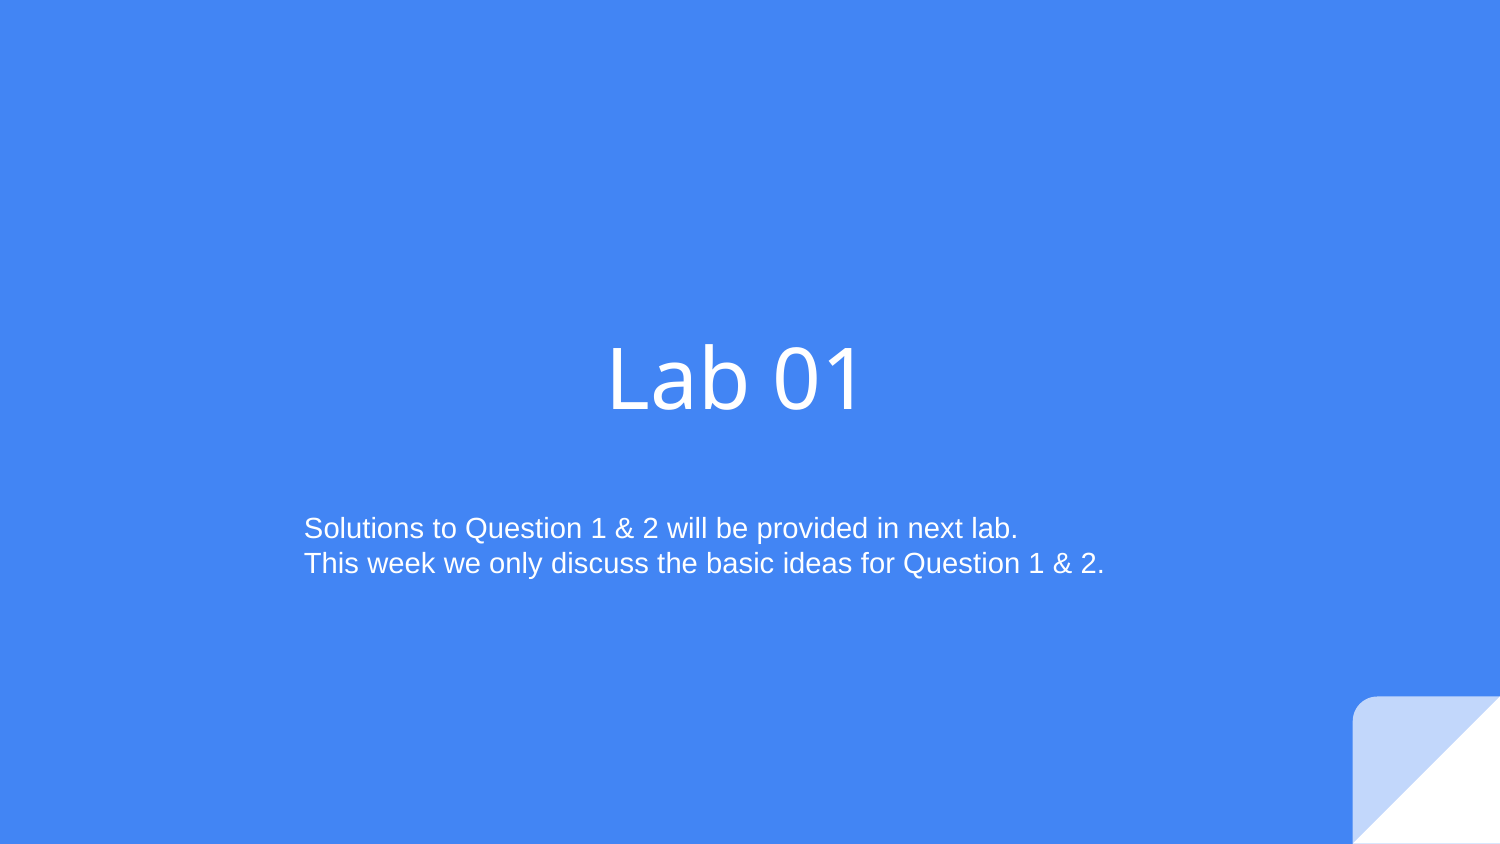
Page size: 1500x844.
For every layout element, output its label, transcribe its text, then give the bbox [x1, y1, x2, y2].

title Lab 01 [64, 298, 1413, 452]
text_box Solutions to Question 1 & 2 will be provided in next lab. This week we only discuss the basic ideas for Question 1 & 2. [289, 501, 1207, 587]
